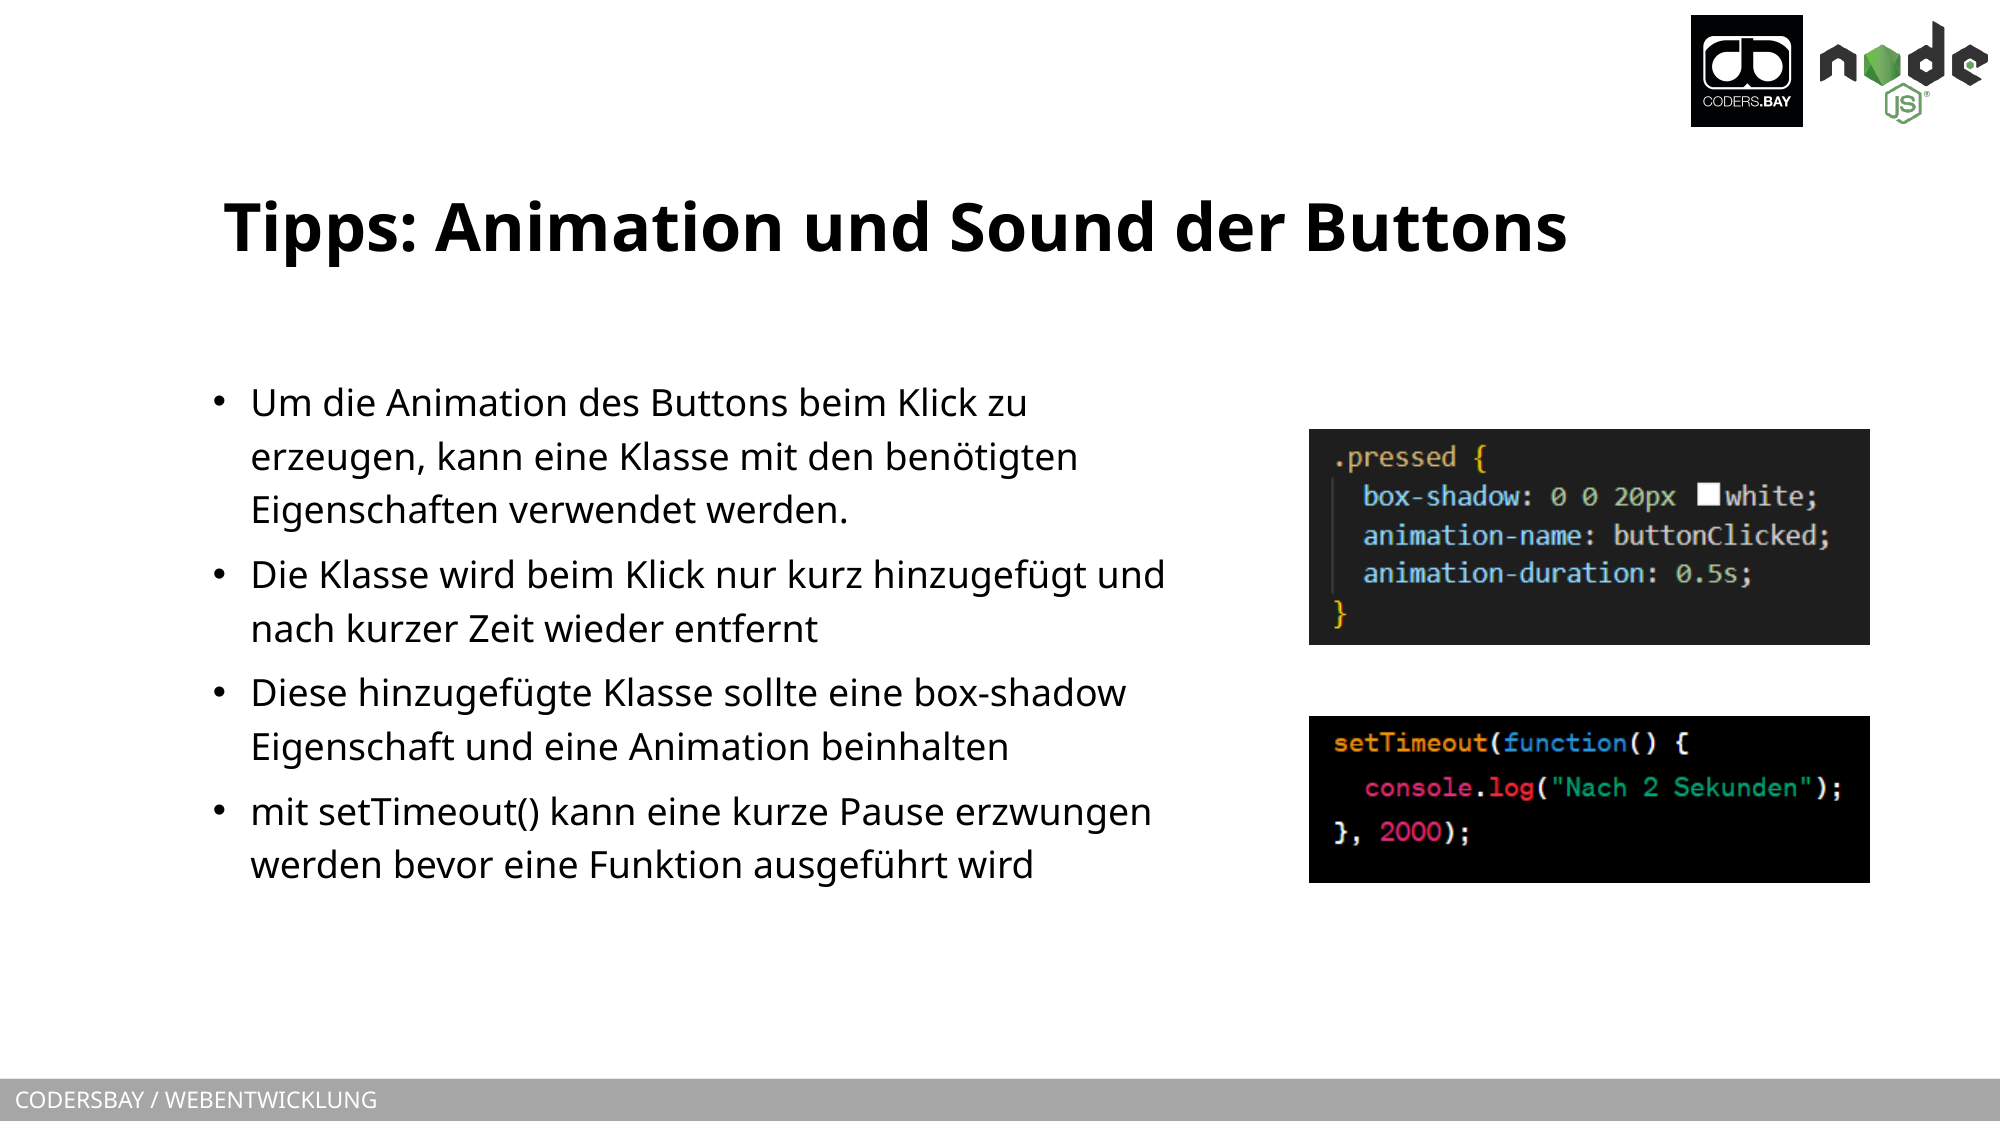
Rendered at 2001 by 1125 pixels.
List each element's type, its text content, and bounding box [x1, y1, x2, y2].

picture [1309, 716, 1870, 883]
picture [1820, 21, 1988, 124]
picture [1309, 429, 1870, 645]
title Tipps: Animation und Sound der Buttons [208, 112, 1671, 338]
list Um die Animation des Buttons beim Klick zu erzeugen, kann eine Klasse mit den benötigten Eigenschaften verwendet werden. Die Klasse wird beim Klick nur kurz hinzugefügt und nach kurzer Zeit wieder entfernt Diese hinzugefügte Klasse sollte eine box-shadow Eigenschaft und eine Animation beinhalten mit setTimeout() kann eine kurze Pause erzwungen werden bevor eine Funktion ausgeführt wird [152, 362, 1189, 1041]
picture [1691, 15, 1803, 127]
